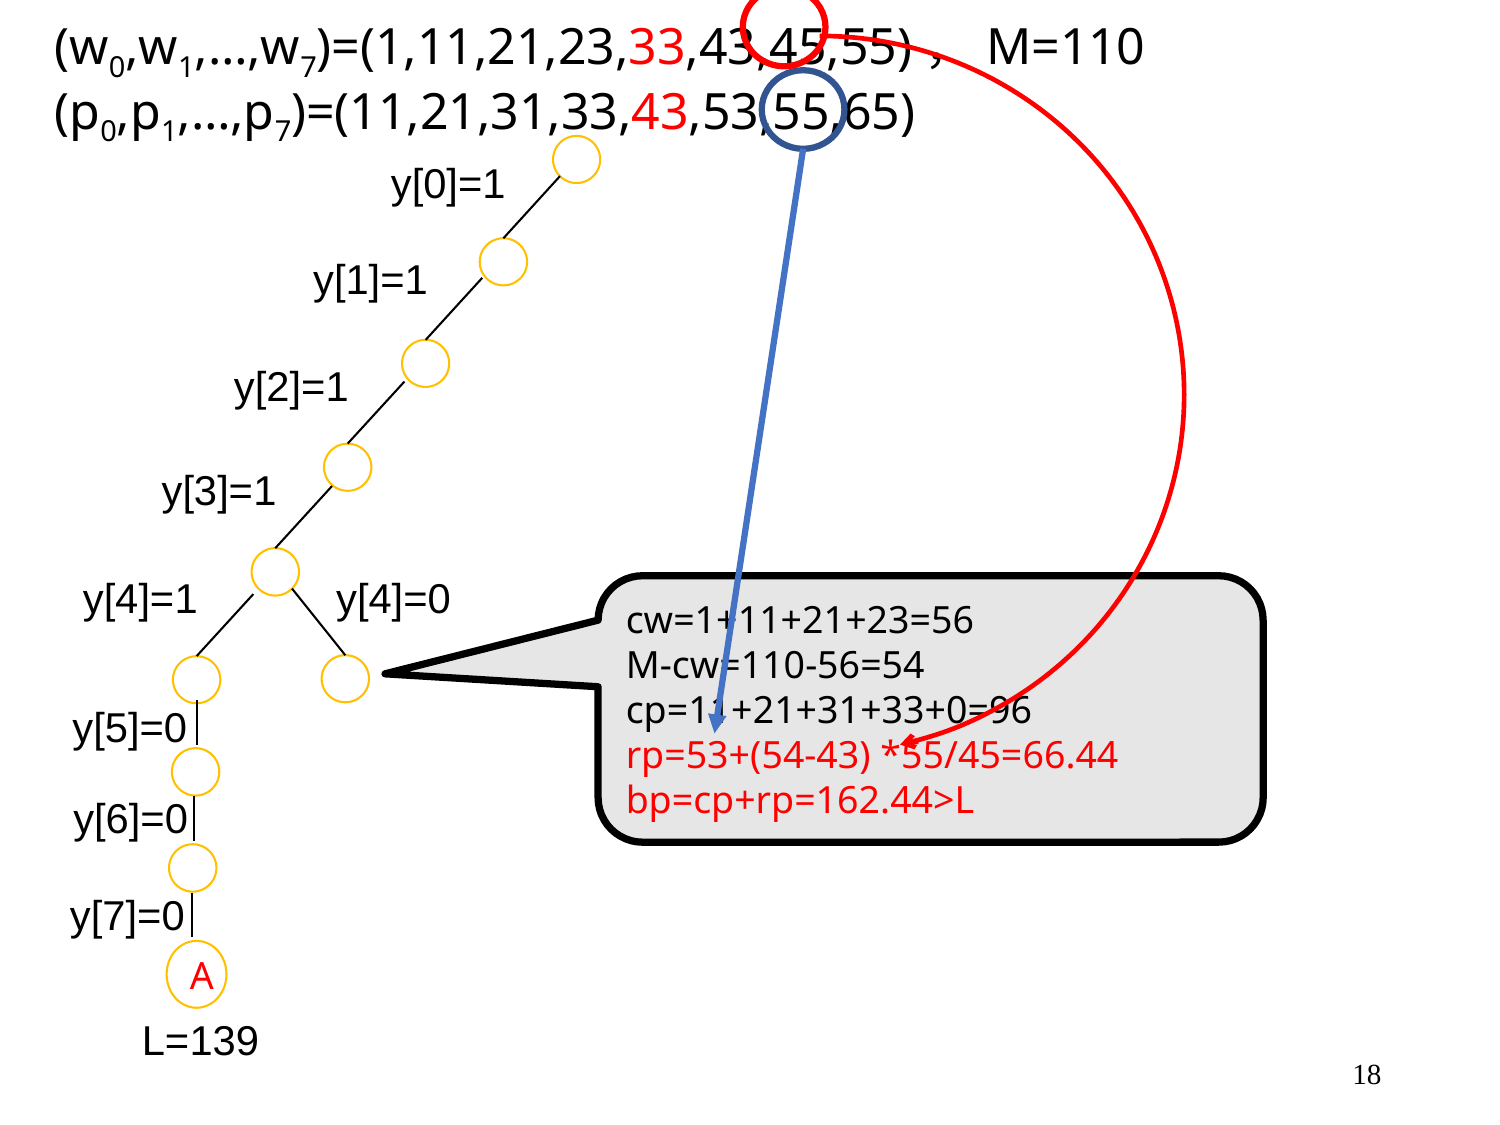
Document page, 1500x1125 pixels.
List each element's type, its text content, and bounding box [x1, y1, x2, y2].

text_box [167, 855, 218, 891]
text_box y[7]=0 [55, 891, 214, 951]
text_box [819, 35, 1185, 749]
text_box cw=1+11+21+23=56 M-cw=110-56=54 cp=11+21+31+33+0=96 rp=53+(54-43) *55/45=66.44 bp=cp+rp=162.44>L [385, 575, 1264, 843]
slide_number 18 [1059, 1042, 1397, 1103]
text_box y[6]=0 [58, 794, 218, 855]
text_box y[0]=1 [376, 159, 535, 220]
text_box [402, 277, 483, 387]
text_box [170, 757, 221, 794]
text_box (w0,w1,…,w7)=(1,11,21,23,33,43,45,55)，M=110 (p0,p1,…,p7)=(11,21,31,33,43,53,55,65) [825, 13, 1266, 134]
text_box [146, 466, 332, 596]
text_box [760, 69, 819, 150]
text_box y[1]=1 [298, 255, 457, 316]
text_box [714, 148, 804, 734]
text_box (w0,w1,…,w7)=(1,11,21,23,33,43,45,55)，M=110 (p0,p1,…,p7)=(11,21,31,33,43,53,55,65) [39, 13, 819, 134]
text_box [320, 654, 371, 704]
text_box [68, 574, 254, 704]
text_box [479, 178, 561, 286]
text_box [741, 0, 827, 68]
text_box y[4]=0 [332, 573, 480, 634]
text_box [219, 361, 405, 491]
text_box L=139 [127, 1015, 286, 1076]
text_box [291, 588, 346, 656]
text_box A [165, 945, 228, 1009]
text_box [552, 134, 602, 185]
text_box y[5]=0 [57, 703, 216, 764]
